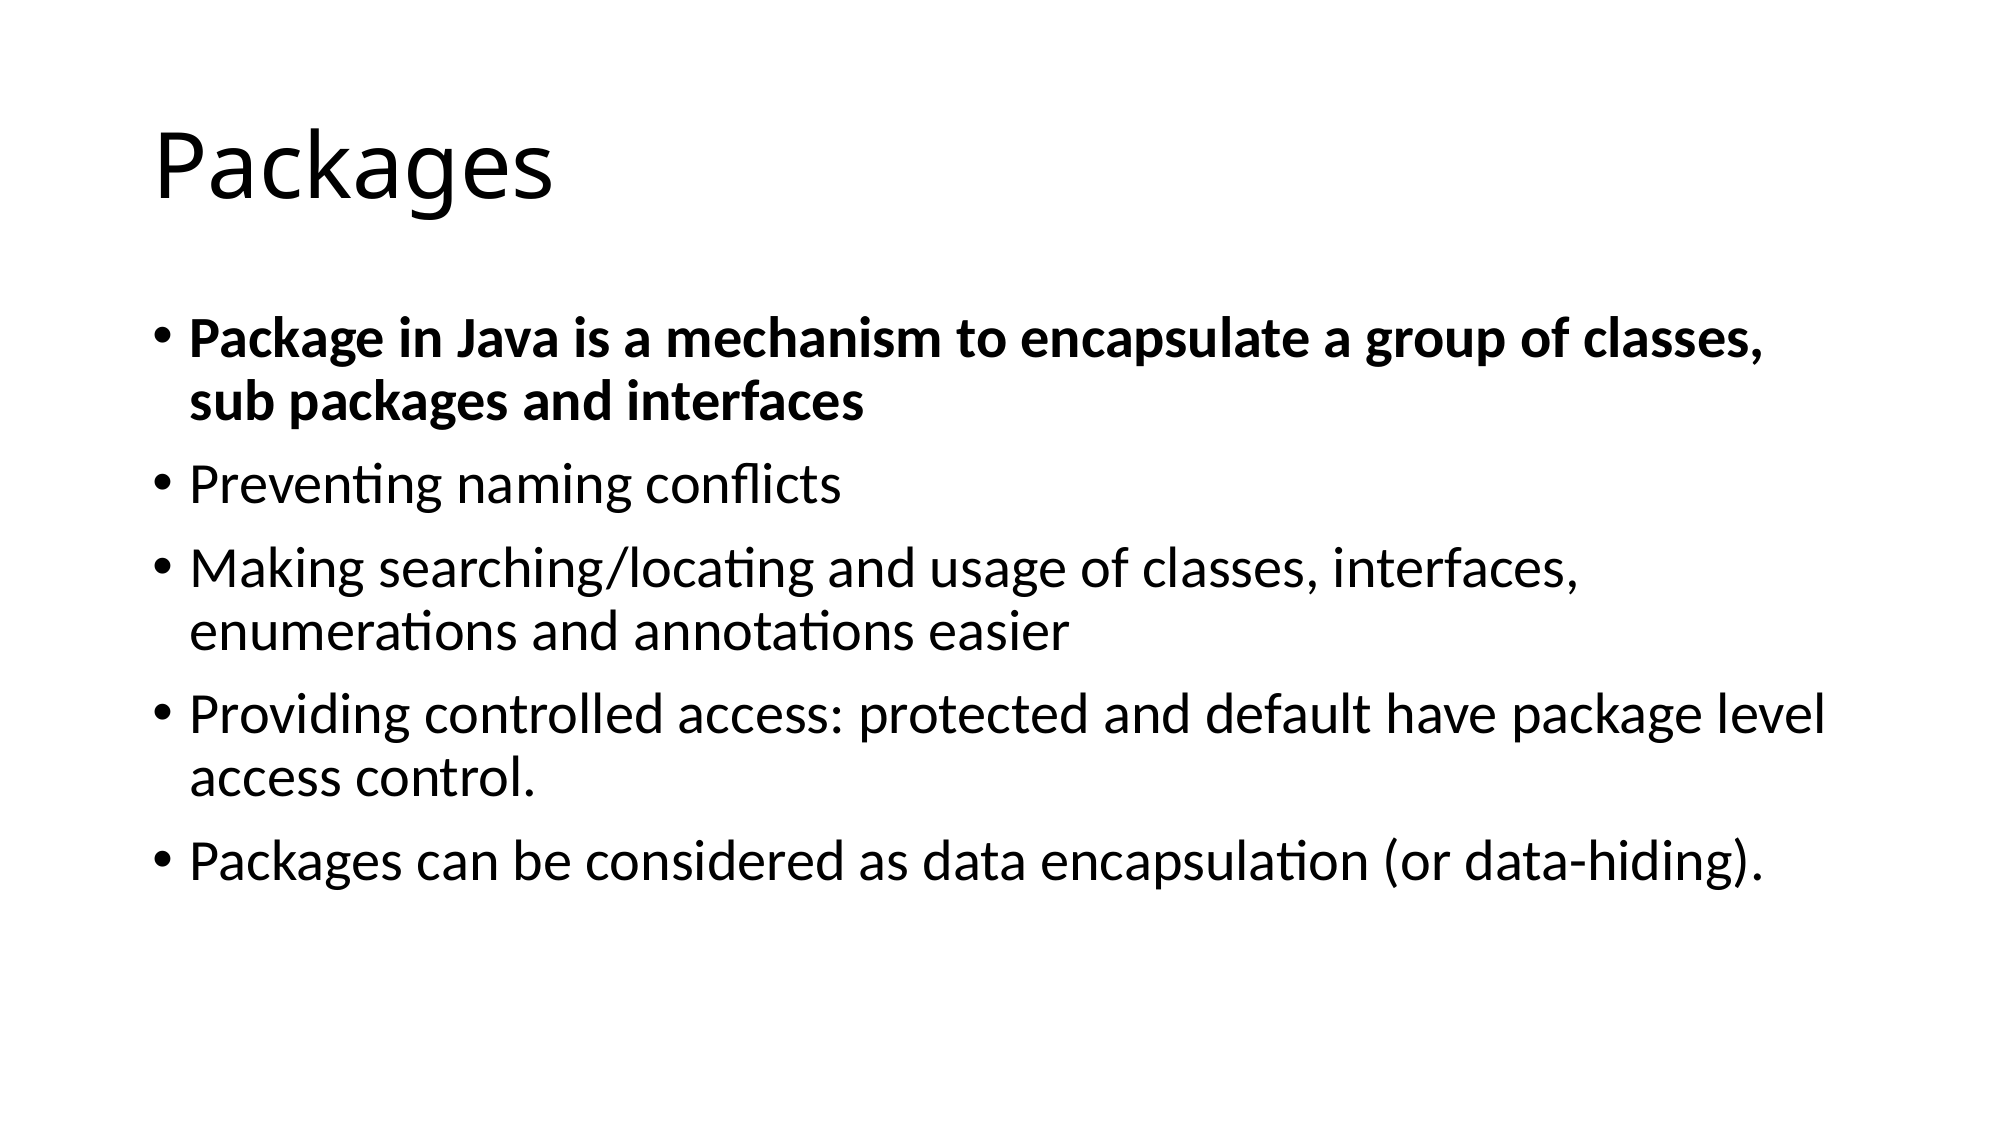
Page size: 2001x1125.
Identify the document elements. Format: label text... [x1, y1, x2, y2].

title Packages [137, 59, 1863, 278]
list Package in Java is a mechanism to encapsulate a group of classes, sub packages and interfaces Preventing naming conflicts Making searching/locating and usage of classes, interfaces, enumerations and annotations easier Providing controlled access: protected and default have package level access control. Packages can be considered as data encapsulation (or data-hiding). [137, 299, 1863, 1014]
